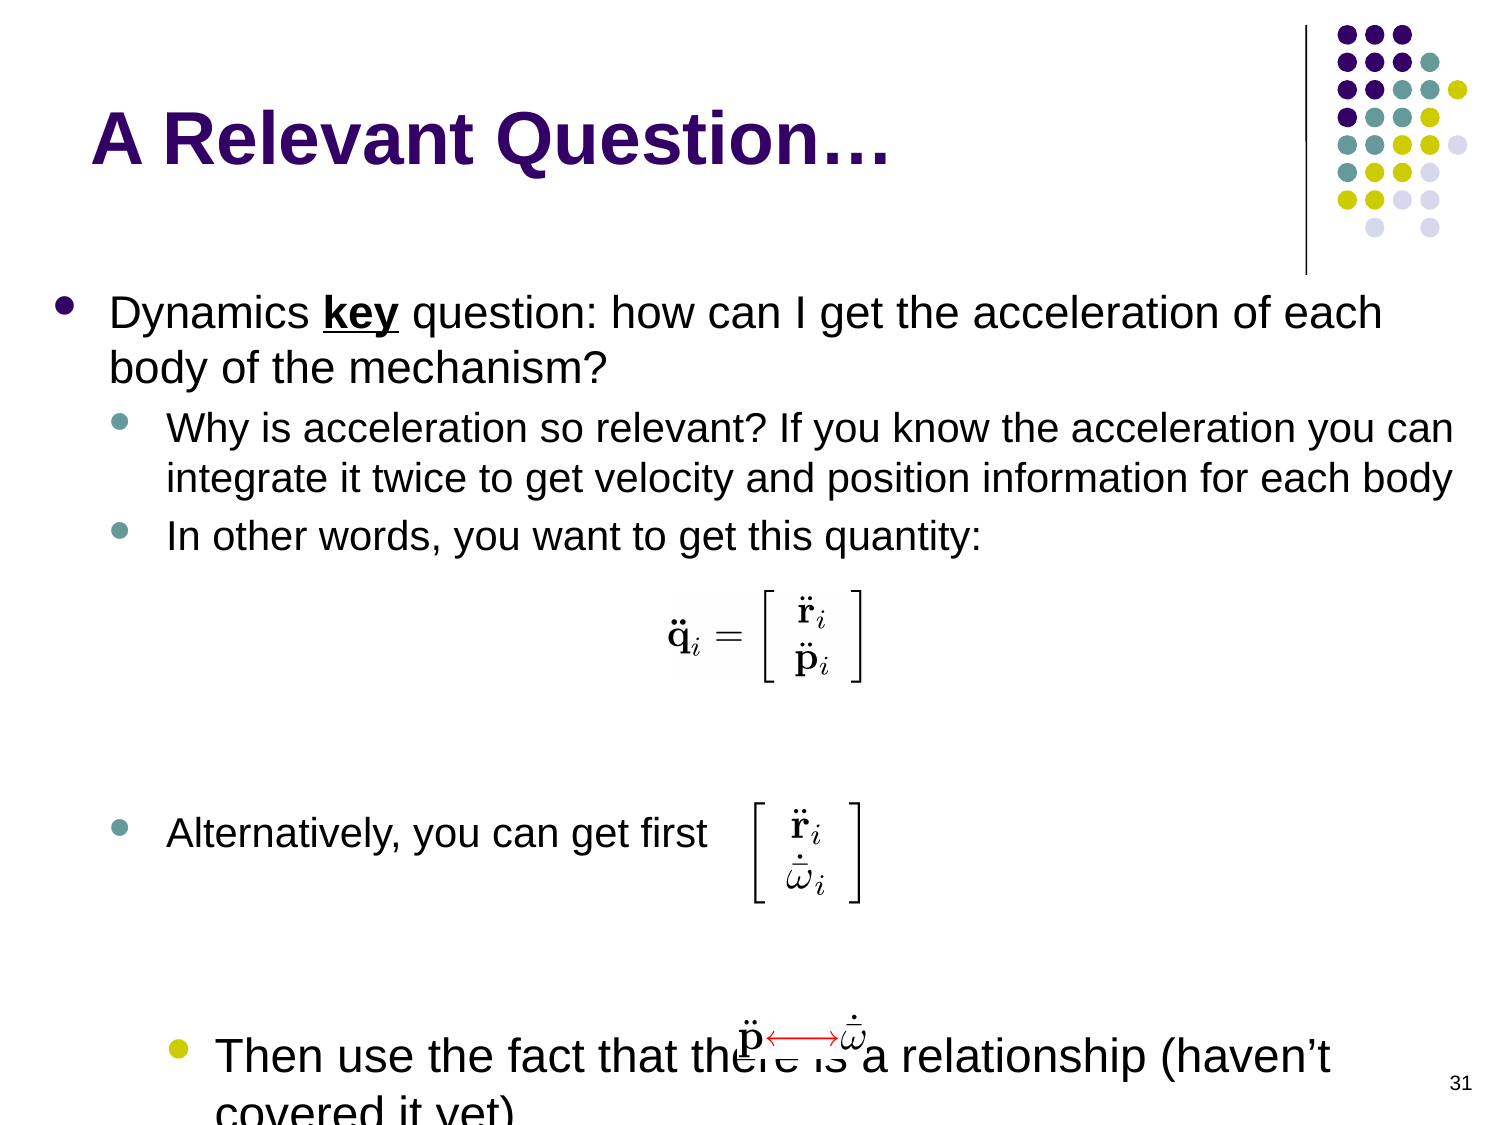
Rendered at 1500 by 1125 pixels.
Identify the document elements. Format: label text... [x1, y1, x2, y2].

picture [749, 799, 863, 905]
picture [665, 587, 863, 684]
title A Relevant Question… [74, 54, 988, 188]
picture [737, 1012, 867, 1059]
slide_number 31 [1362, 1062, 1488, 1113]
list Dynamics key question: how can I get the acceleration of each body of the mechanism? Why is acceleration so relevant? If you know the acceleration you can integrate it twice to get velocity and position information for each body In other words, you want to get this quantity: Alternatively, you can get first Then use the fact that there is a relationship (haven’t covered it yet) [37, 274, 1476, 1076]
